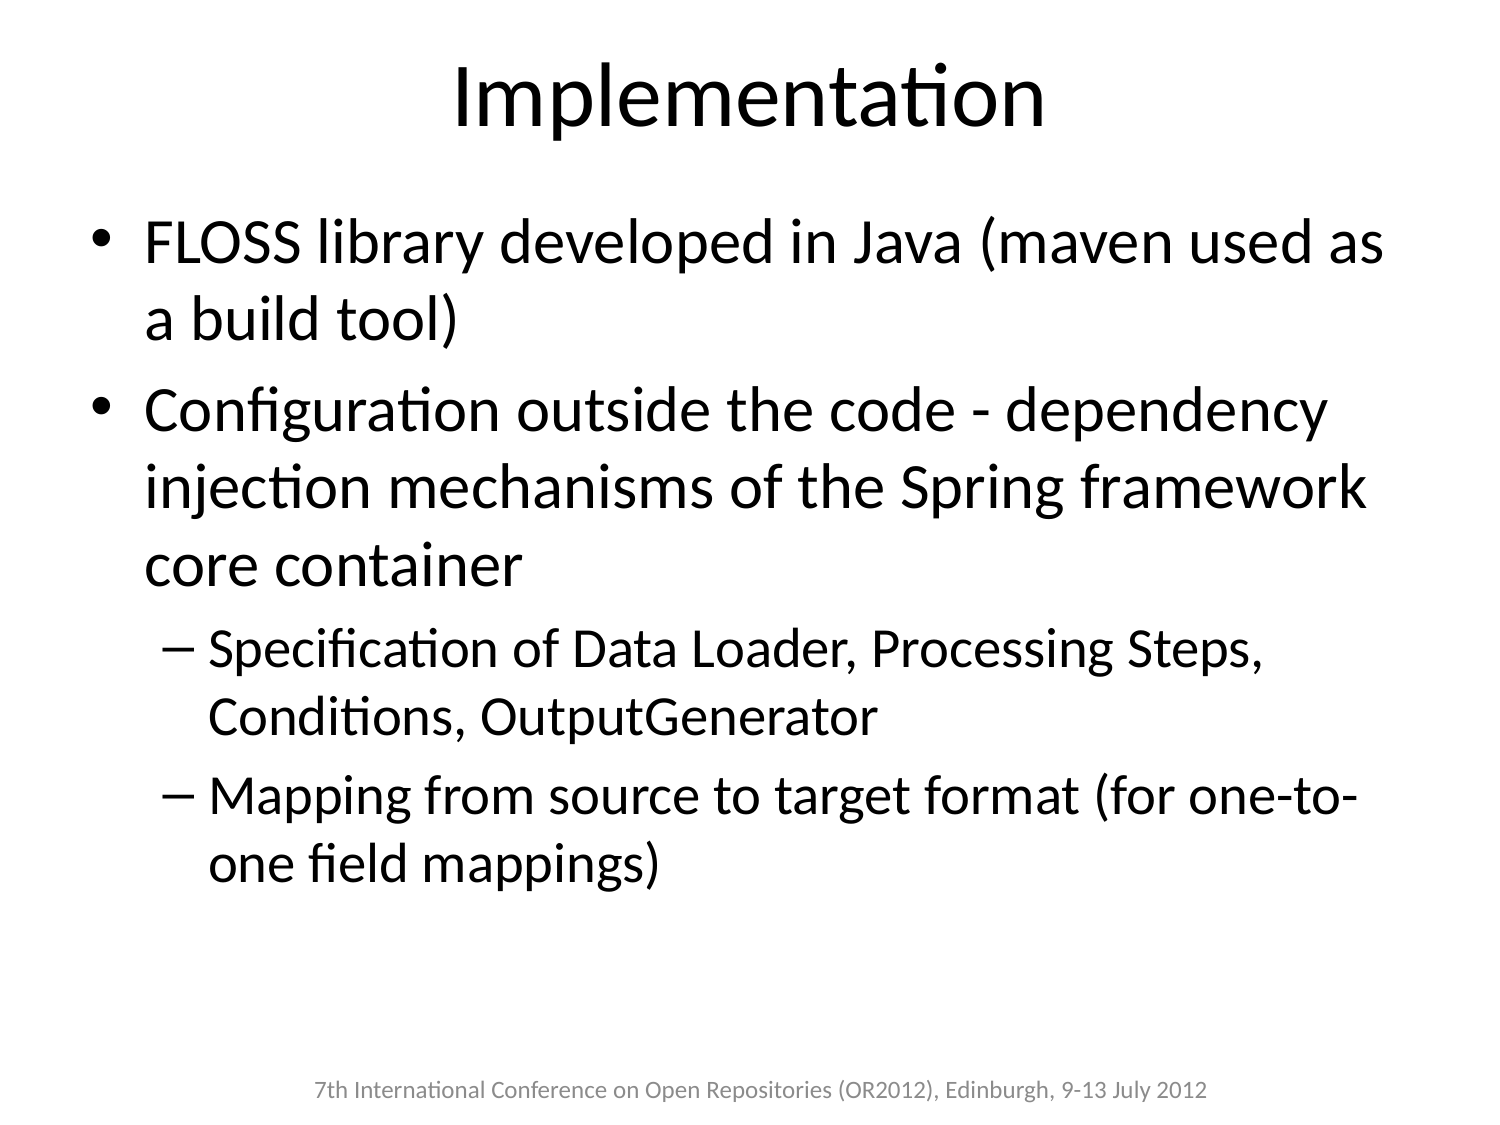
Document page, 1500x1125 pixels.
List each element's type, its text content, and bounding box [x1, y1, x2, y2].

footer 7th International Conference on Open Repositories (OR2012), Edinburgh, 9-13 July 2012 [147, 1058, 1376, 1119]
list FLOSS library developed in Java (maven used as a build tool) Configuration outside the code - dependency injection mechanisms of the Spring framework core container Specification of Data Loader, Processing Steps, Conditions, OutputGenerator Mapping from source to target format (for one-to-one field mappings) [75, 190, 1436, 906]
title Implementation [75, 7, 1425, 172]
